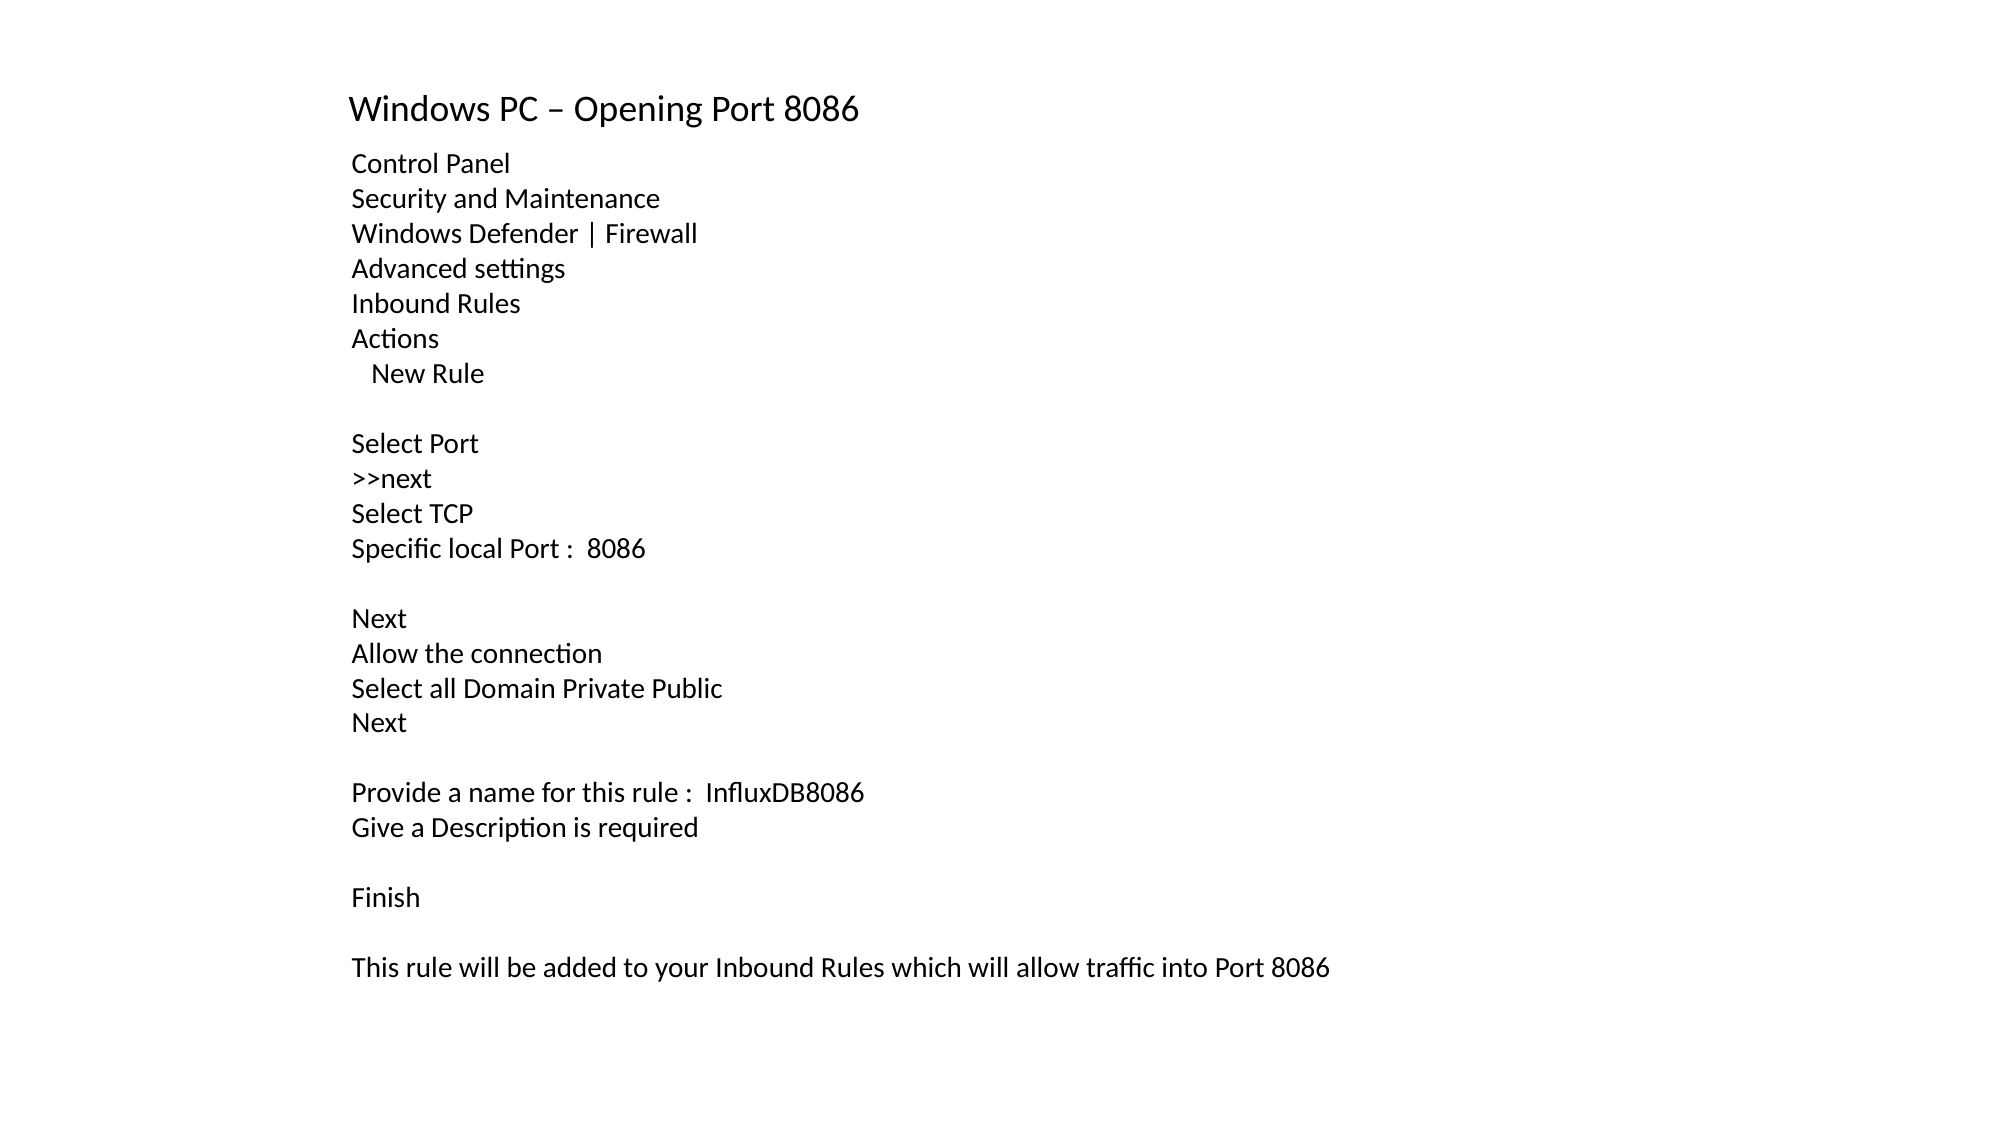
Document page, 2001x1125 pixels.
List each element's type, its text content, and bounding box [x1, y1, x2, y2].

text_box Windows PC – Opening Port 8086 [333, 76, 875, 137]
text_box Control Panel Security and Maintenance Windows Defender | Firewall Advanced settings Inbound Rules Actions New Rule Select Port >>next Select TCP Specific local Port : 8086 Next Allow the connection Select all Domain Private Public Next Provide a name for this rule : InfluxDB8086 Give a Description is required Finish This rule will be added to your Inbound Rules which will allow traffic into Port 8086 [336, 137, 1346, 1081]
